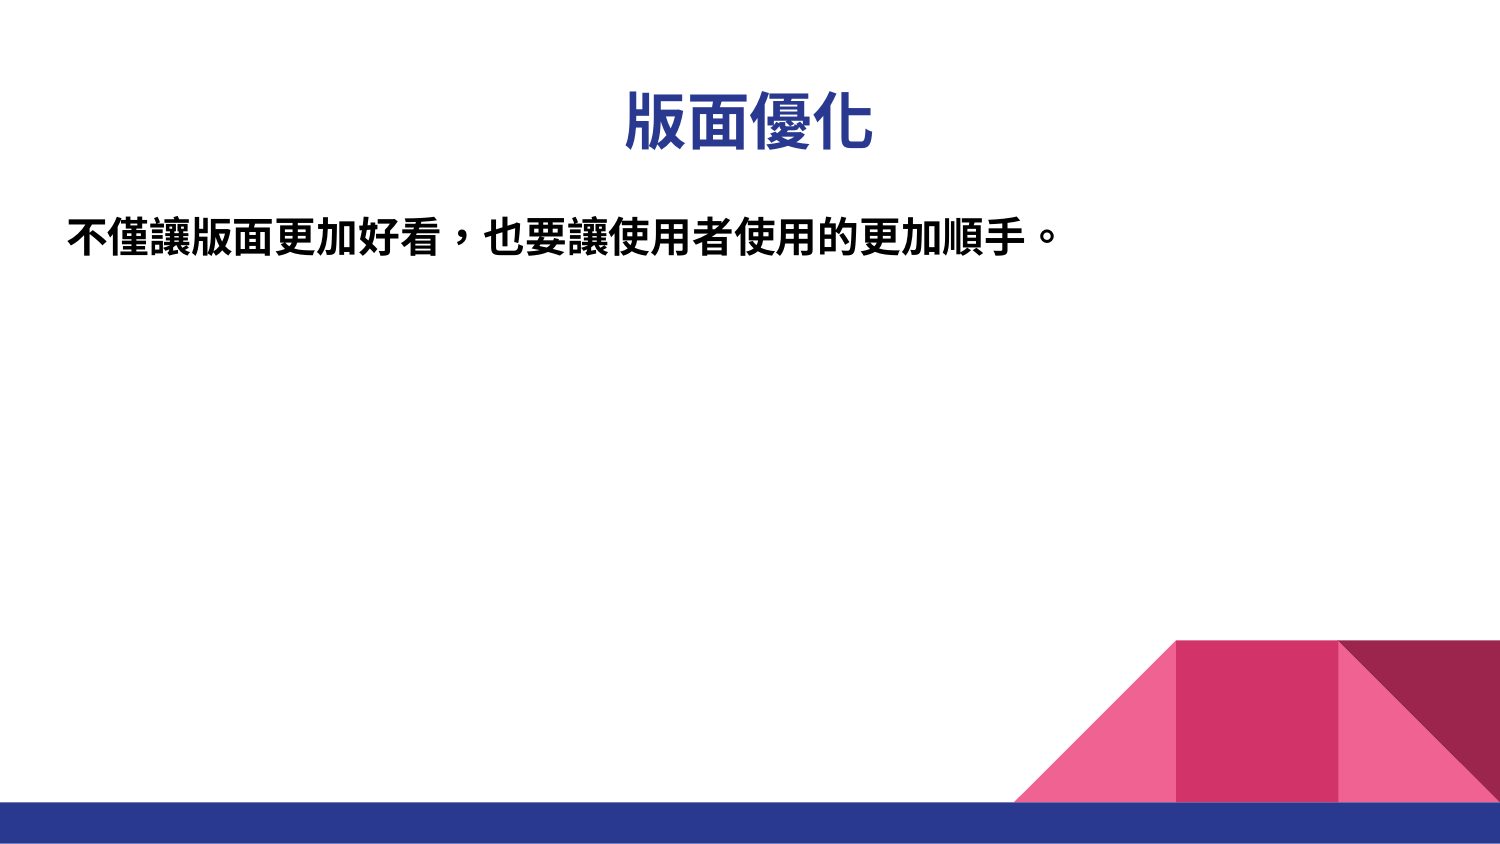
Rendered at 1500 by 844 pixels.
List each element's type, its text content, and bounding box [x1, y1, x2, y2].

list 不僅讓版面更加好看，也要讓使用者使用的更加順手。 [51, 201, 1449, 750]
title 版面優化 [51, 67, 1449, 167]
